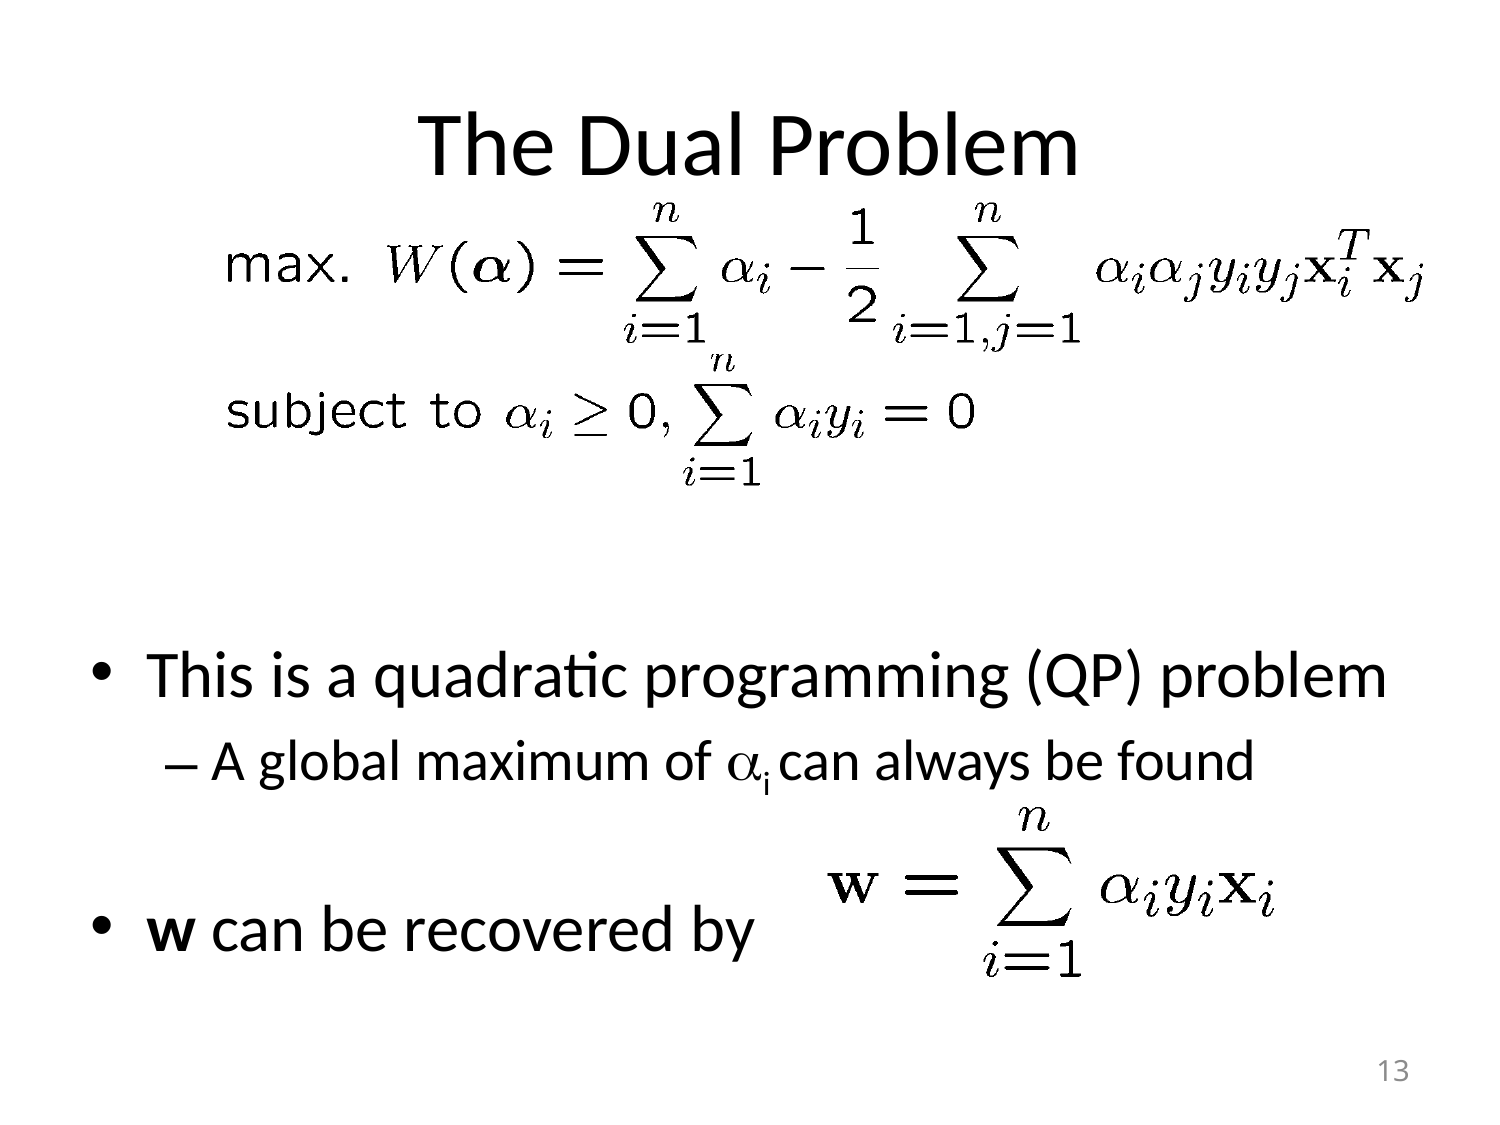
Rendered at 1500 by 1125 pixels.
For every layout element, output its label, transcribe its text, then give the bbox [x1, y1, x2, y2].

list This is a quadratic programming (QP) problem A global maximum of ai can always be found w can be recovered by [75, 200, 1425, 943]
picture [224, 199, 1426, 488]
picture [824, 804, 1276, 980]
slide_number 13 [1074, 1042, 1425, 1103]
title The Dual Problem [75, 45, 1425, 200]
